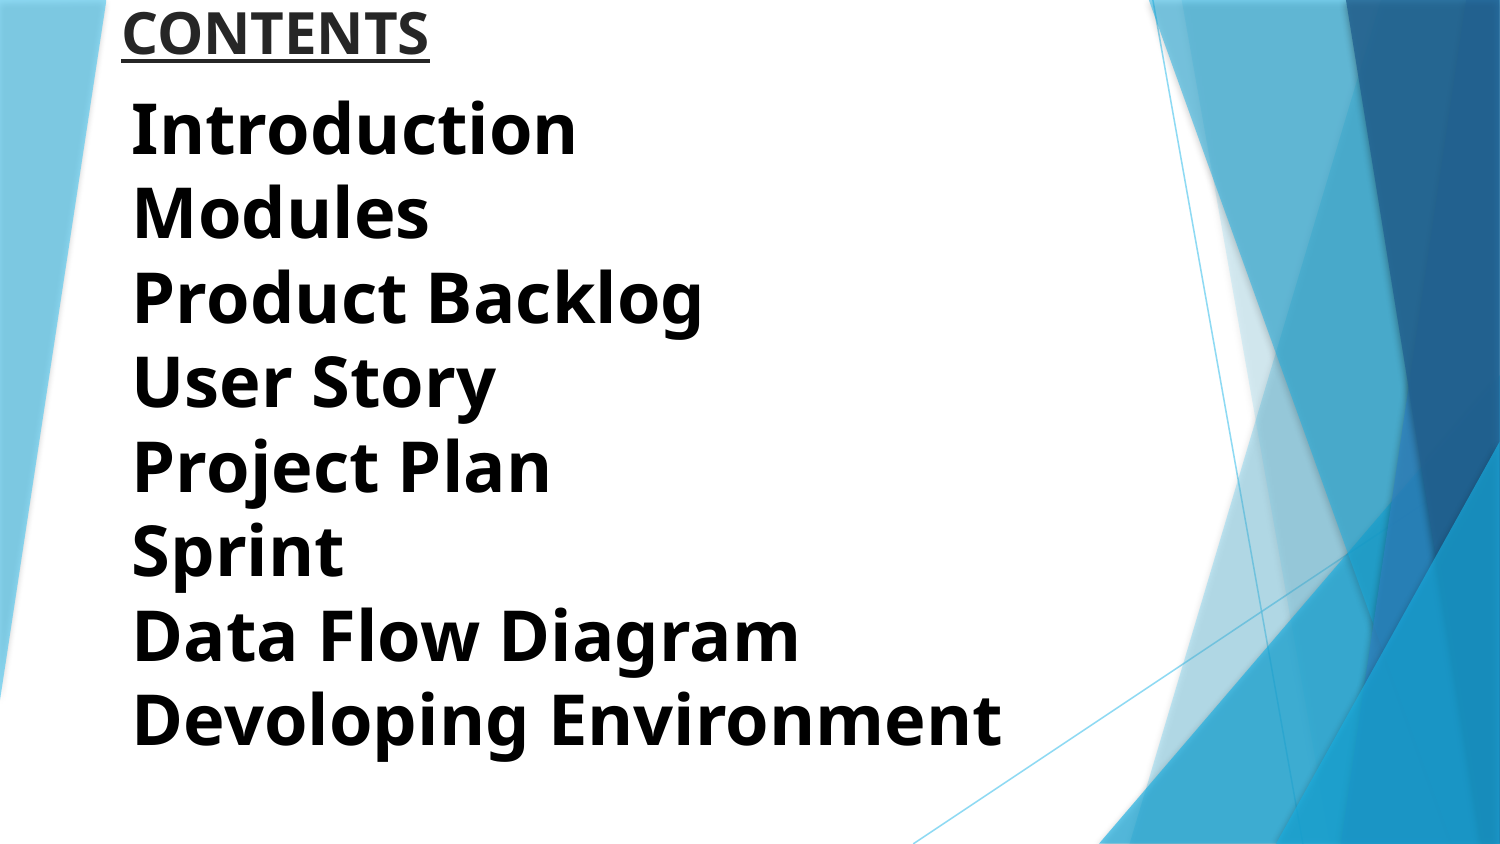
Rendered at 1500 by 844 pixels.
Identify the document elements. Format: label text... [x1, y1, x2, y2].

subtitle CONTENTS [40, 0, 511, 88]
title Introduction Modules Product Backlog User Story Project Plan Sprint Data Flow Diagram Devoloping Environment [92, 69, 1045, 844]
